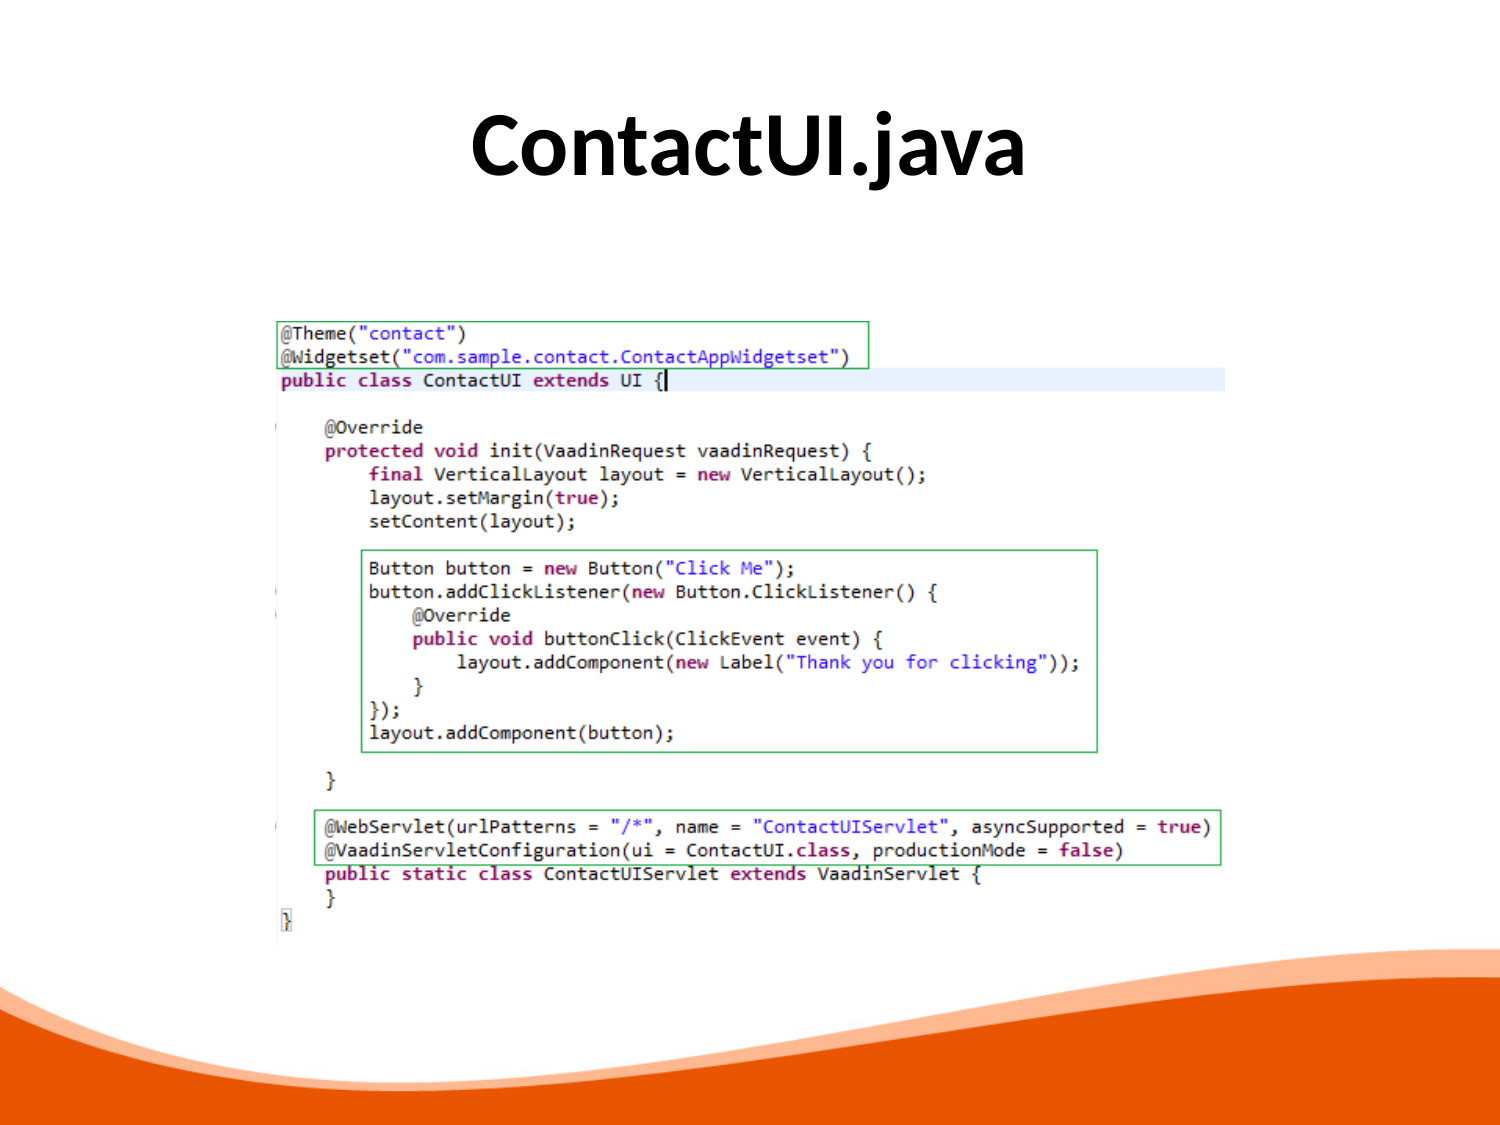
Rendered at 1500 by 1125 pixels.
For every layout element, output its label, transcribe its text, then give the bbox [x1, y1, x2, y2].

title ContactUI.java [75, 45, 1425, 233]
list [275, 321, 1225, 946]
picture [0, 0, 1500, 1125]
